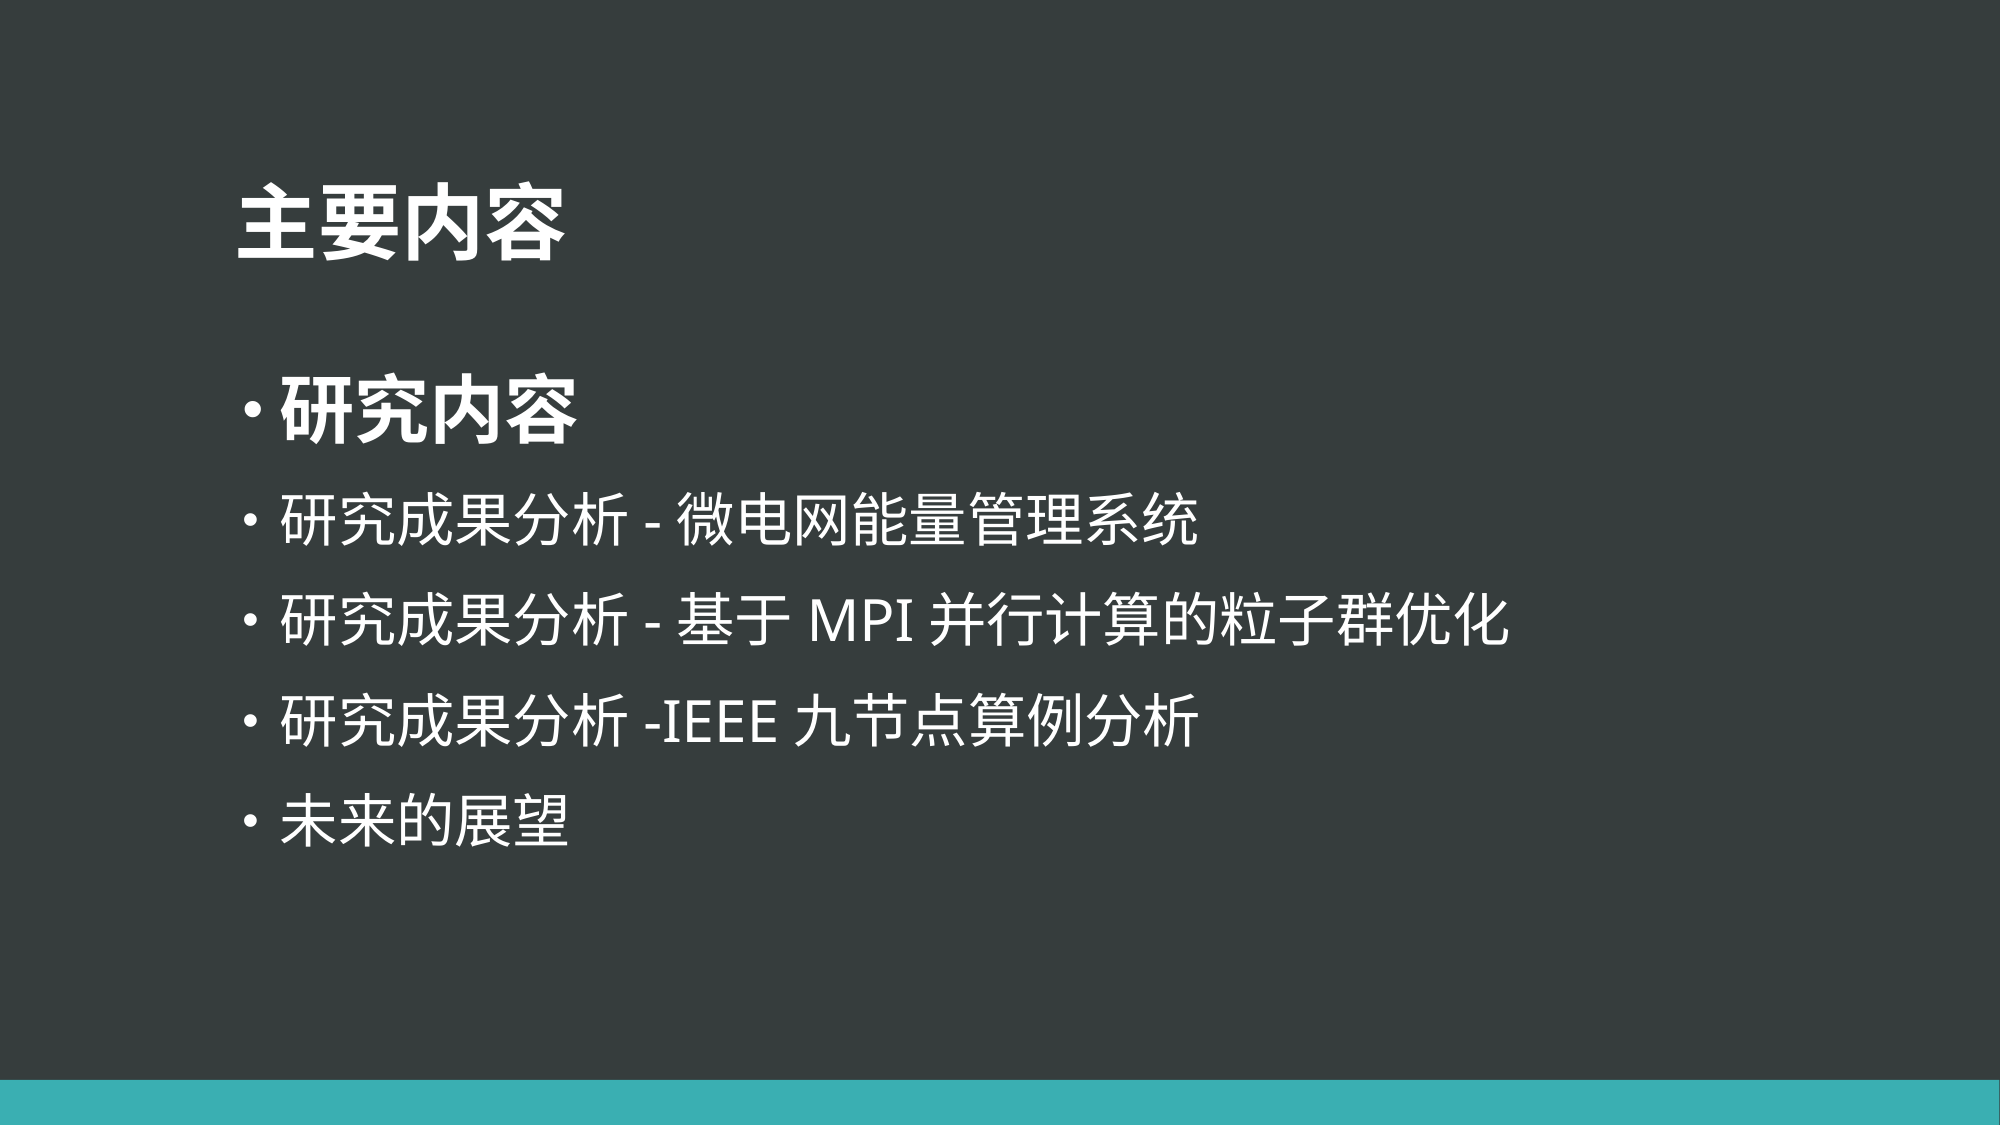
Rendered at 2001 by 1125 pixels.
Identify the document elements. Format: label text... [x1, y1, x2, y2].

list 研究内容 研究成果分析-微电网能量管理系统 研究成果分析-基于MPI并行计算的粒子群优化 研究成果分析-IEEE九节点算例分析 未来的展望 [219, 365, 1780, 1043]
title 主要内容 [219, 76, 1780, 279]
